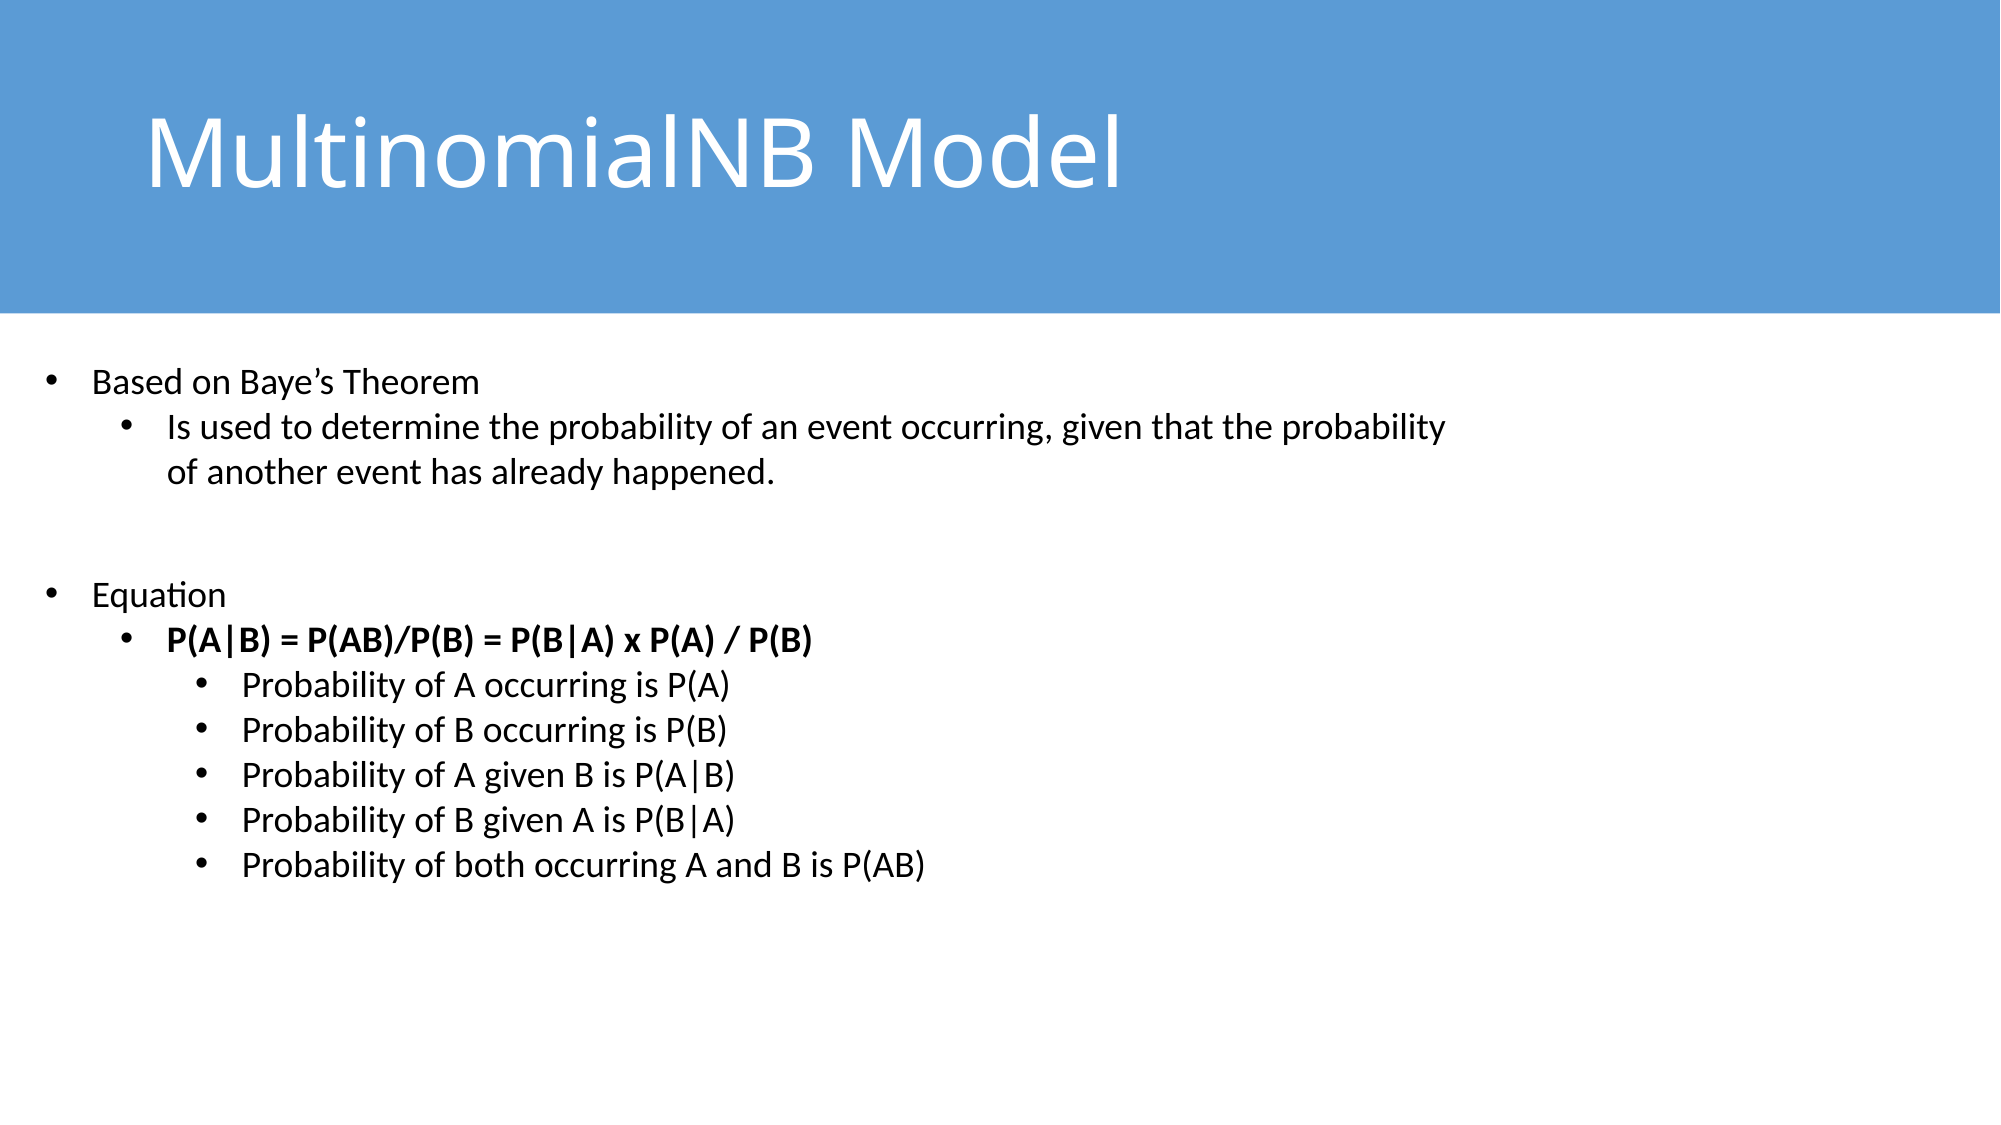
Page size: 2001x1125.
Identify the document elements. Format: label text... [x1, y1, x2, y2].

text_box [0, 0, 2000, 314]
text_box Based on Baye’s Theorem Is used to determine the probability of an event occurring, given that the probability of another event has already happened. [30, 349, 1480, 544]
title MultinomialNB Model [128, 48, 1854, 266]
